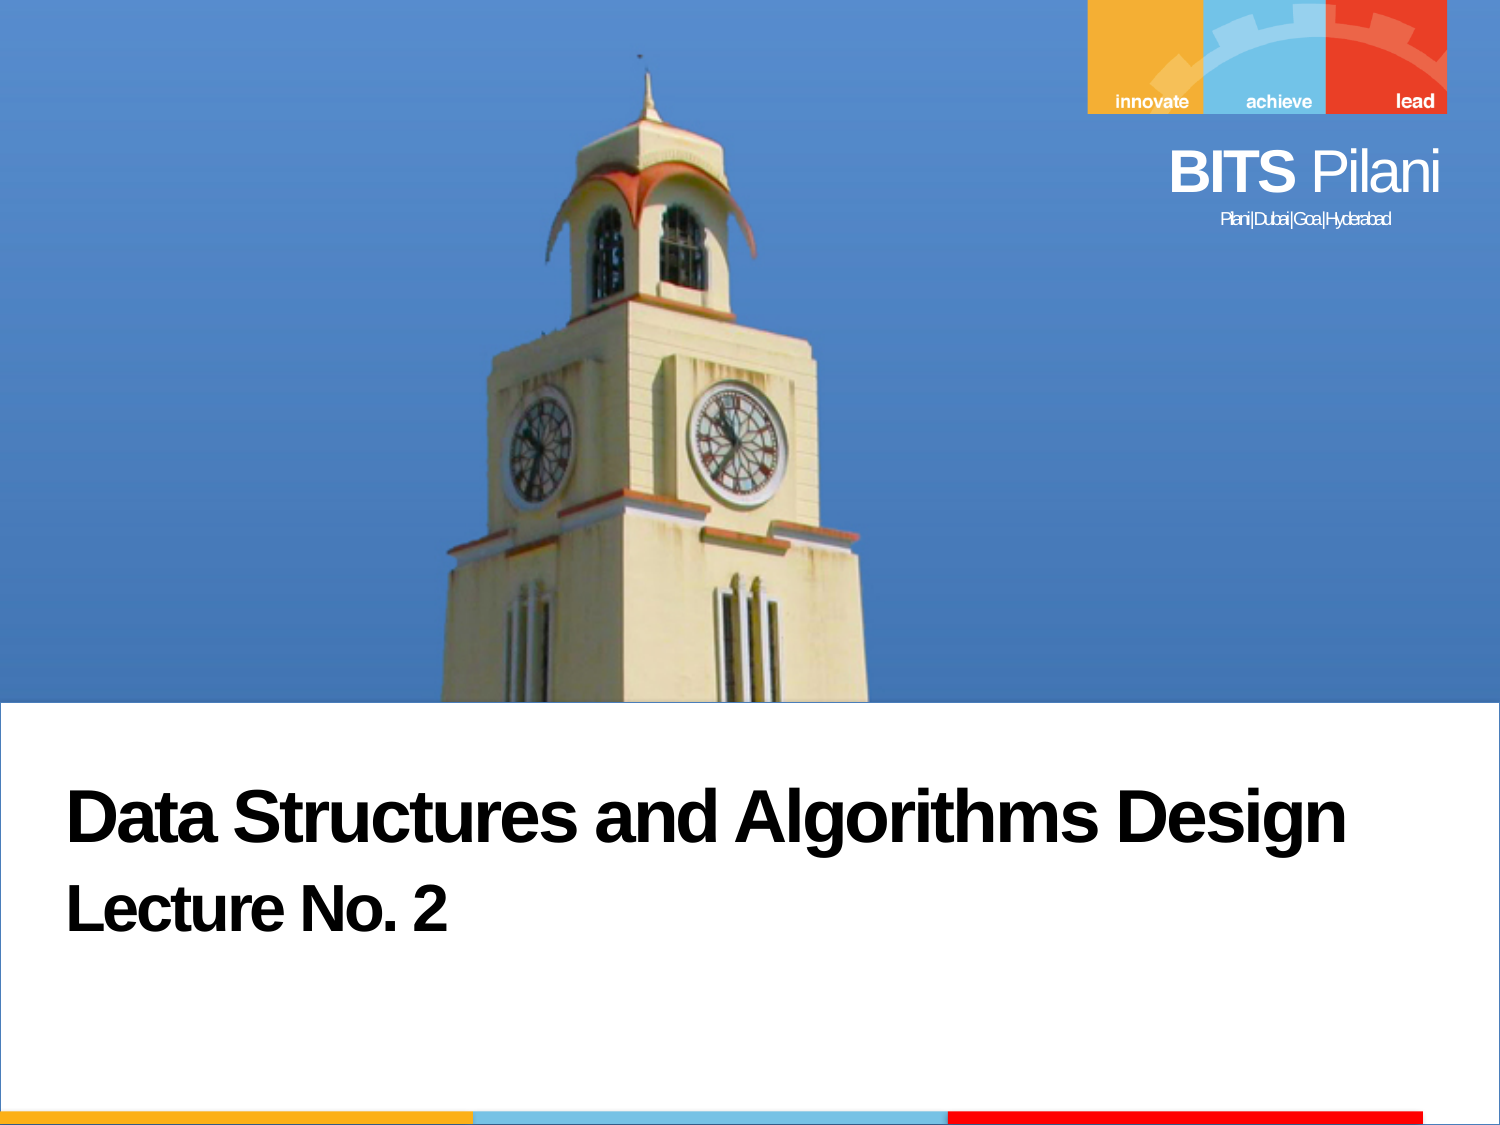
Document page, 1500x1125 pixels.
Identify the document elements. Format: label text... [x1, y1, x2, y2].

list Data Structures and Algorithms Design Lecture No. 2 [50, 762, 1438, 1025]
picture [0, 0, 1500, 702]
